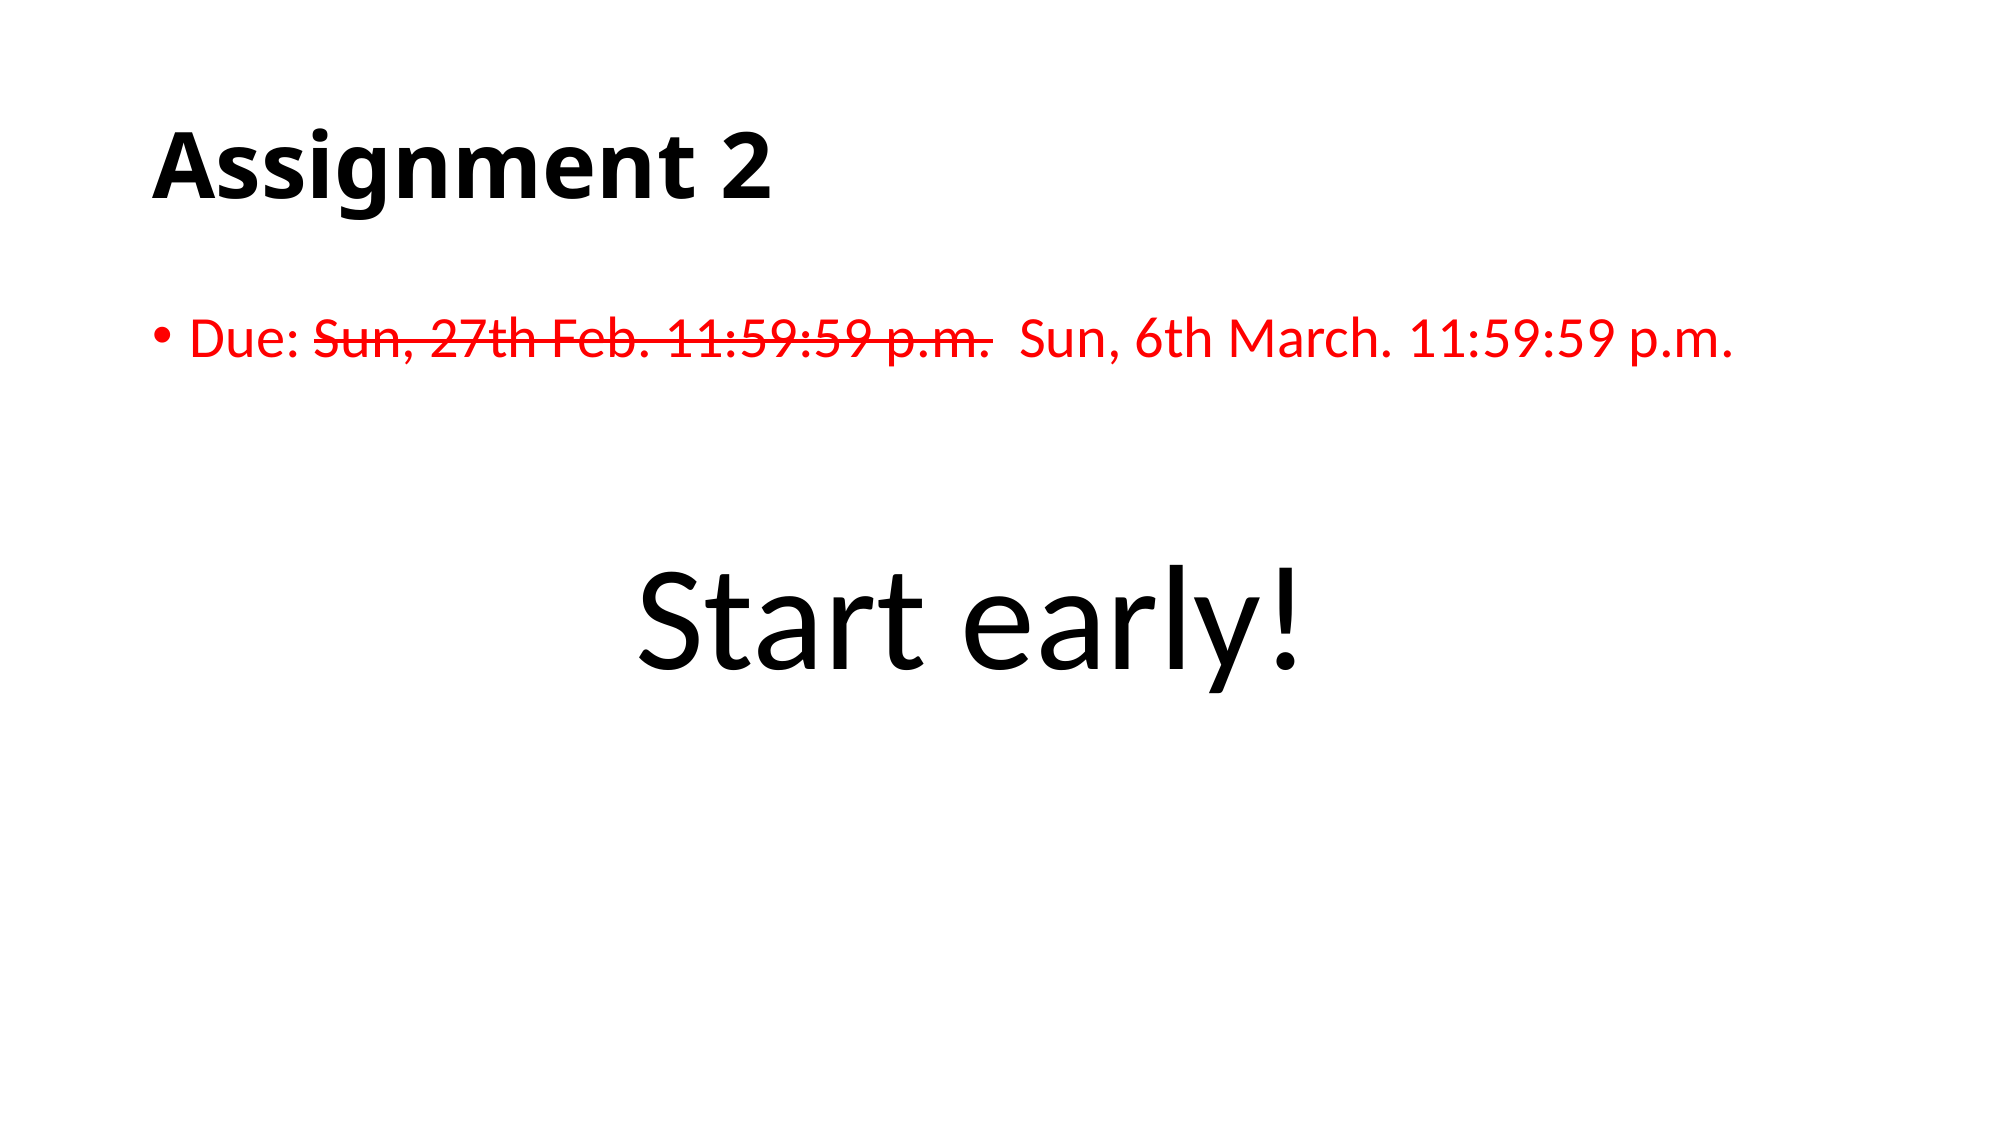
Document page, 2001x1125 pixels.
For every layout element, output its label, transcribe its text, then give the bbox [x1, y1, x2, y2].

title Assignment 2 [137, 59, 1863, 278]
list Due: Sun, 27th Feb. 11:59:59 p.m. Sun, 6th March. 11:59:59 p.m. [137, 299, 1863, 1014]
text_box Start early! [286, 512, 1660, 708]
